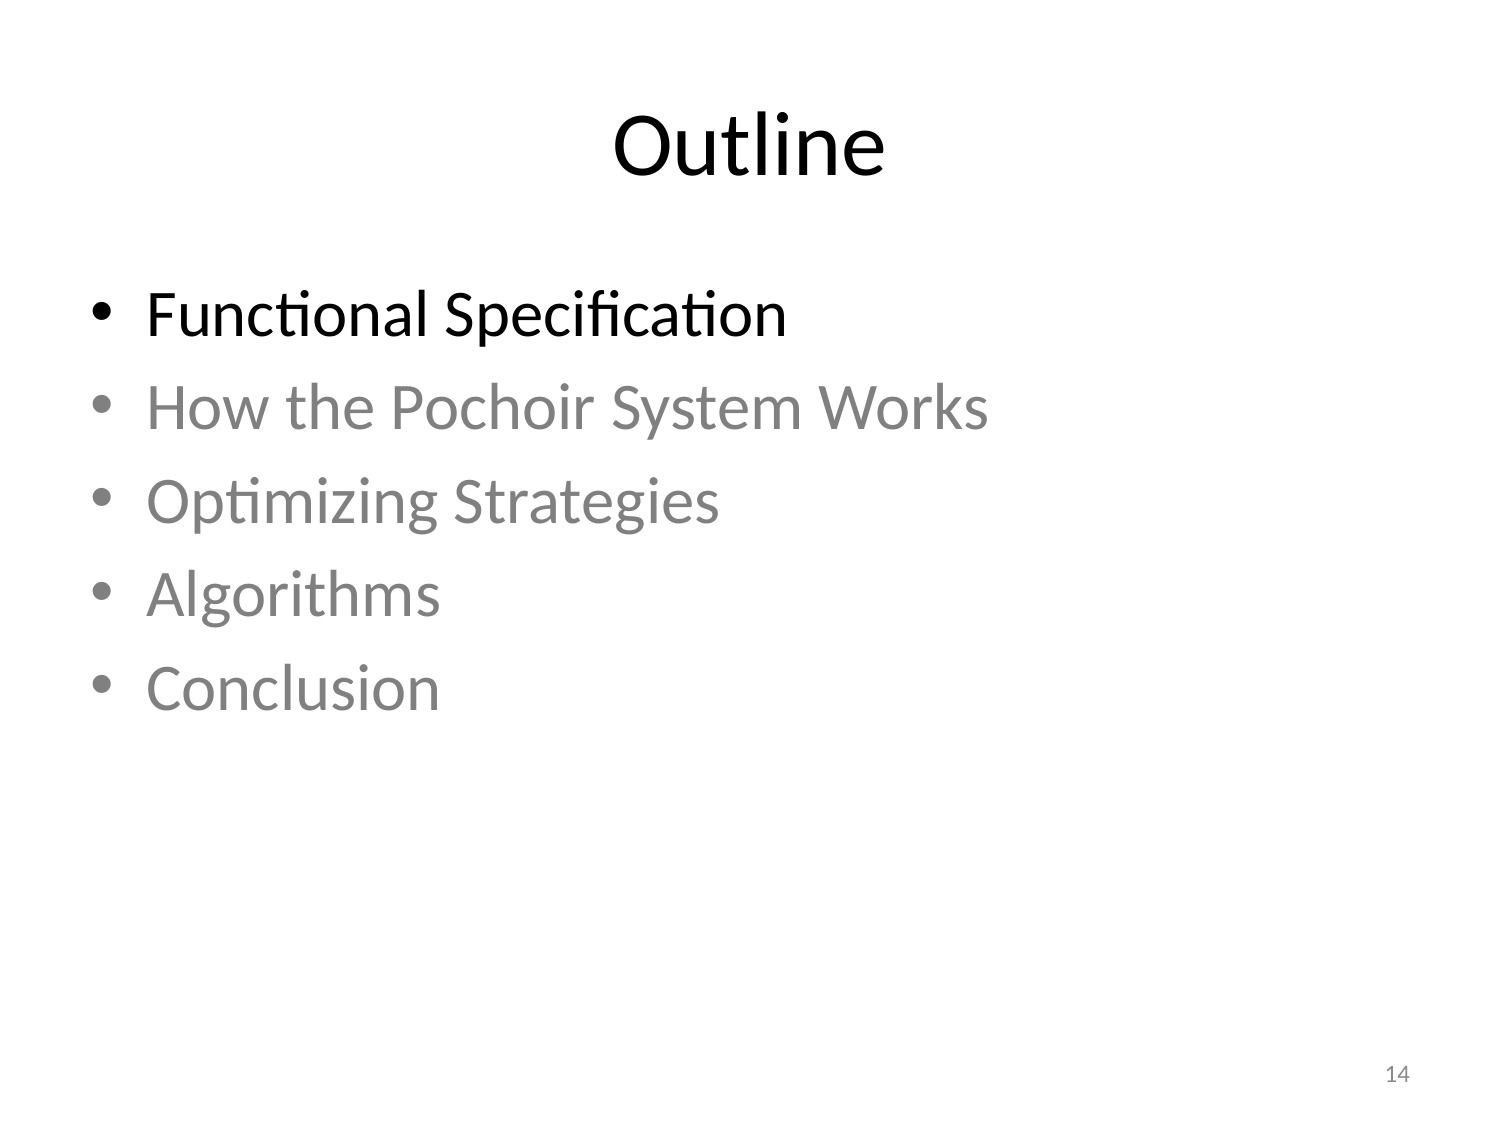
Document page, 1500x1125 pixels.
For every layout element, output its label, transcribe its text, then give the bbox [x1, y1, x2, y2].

title Outline [74, 44, 1426, 233]
slide_number 14 [1074, 1042, 1425, 1103]
list Functional Specification How the Pochoir System Works Optimizing Strategies Algorithms Conclusion [74, 262, 1426, 1006]
